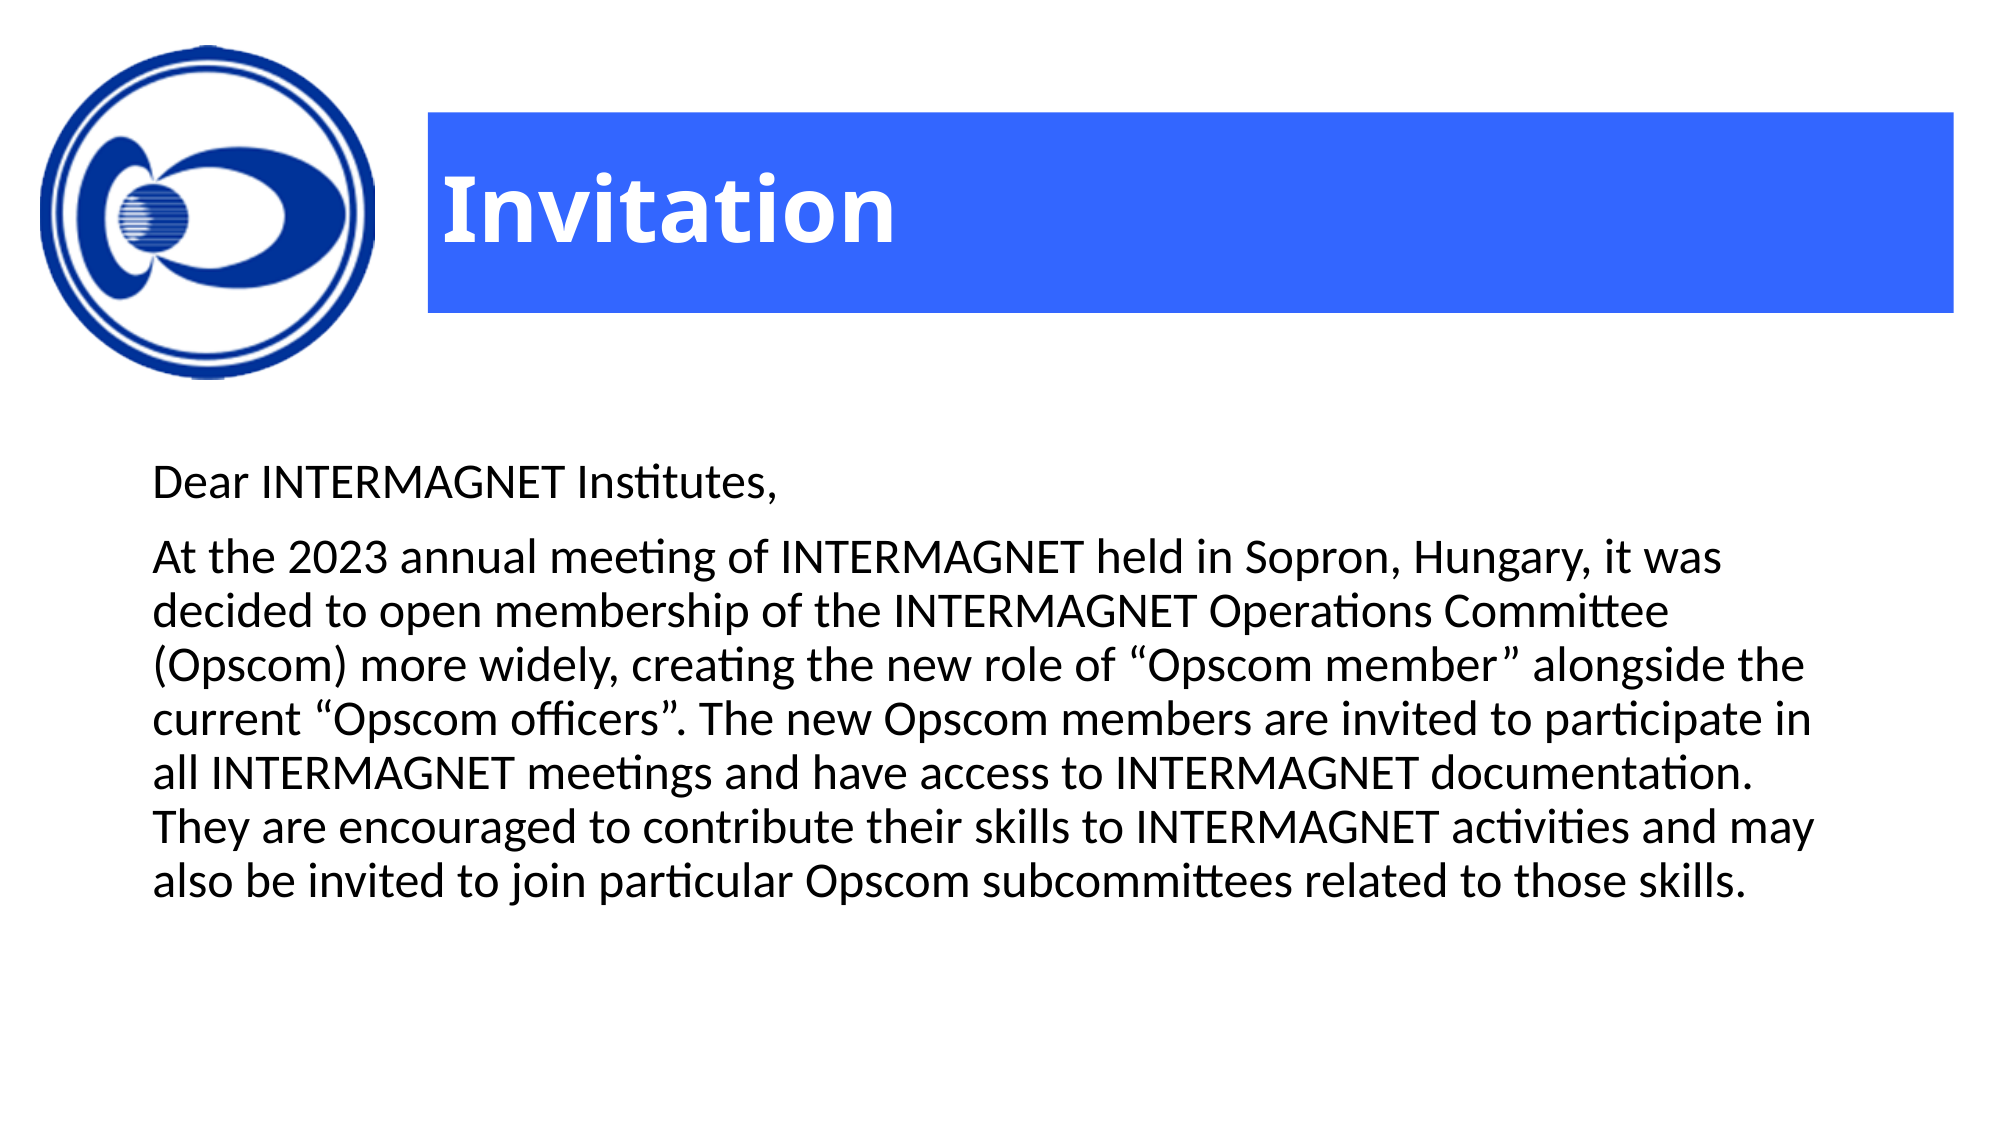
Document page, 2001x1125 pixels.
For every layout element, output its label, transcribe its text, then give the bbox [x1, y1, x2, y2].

list Dear INTERMAGNET Institutes, At the 2023 annual meeting of INTERMAGNET held in Sopron, Hungary, it was decided to open membership of the INTERMAGNET Operations Committee (Opscom) more widely, creating the new role of “Opscom member” alongside the current “Opscom officers”. The new Opscom members are invited to participate in all INTERMAGNET meetings and have access to INTERMAGNET documentation. They are encouraged to contribute their skills to INTERMAGNET activities and may also be invited to join particular Opscom subcommittees related to those skills. [137, 448, 1863, 978]
text_box Invitation [427, 112, 1954, 313]
picture [40, 45, 375, 380]
